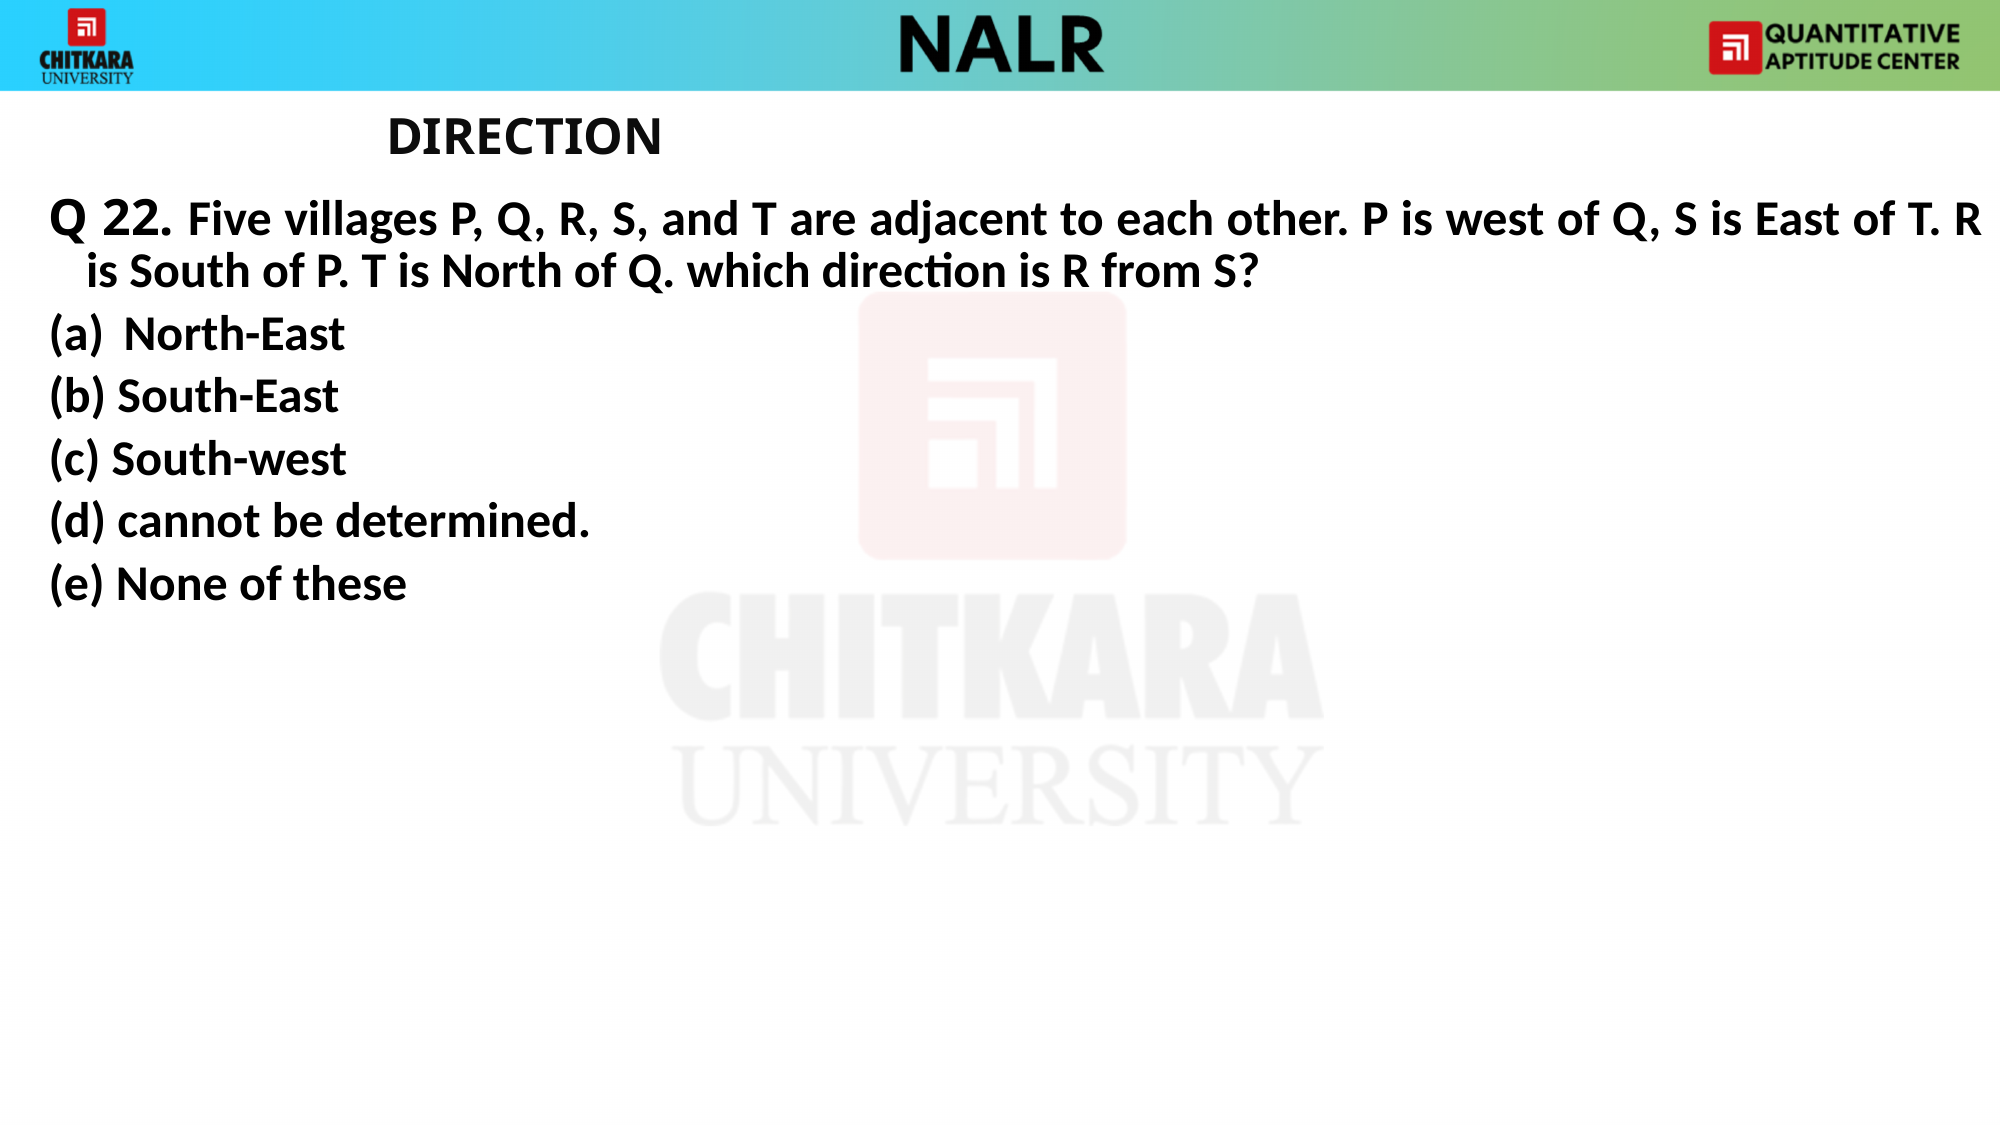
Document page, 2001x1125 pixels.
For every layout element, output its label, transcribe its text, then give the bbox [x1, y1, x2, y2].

list DIRECTION Q 22. Five villages P, Q, R, S, and T are adjacent to each other. P is west of Q, S is East of T. R is South of P. T is North of Q. which direction is R from S? North-East (b) South-East (c) South-west (d) cannot be determined. (e) None of these [33, 93, 2000, 1053]
picture [0, 0, 2000, 1125]
title [41, 31, 1959, 93]
